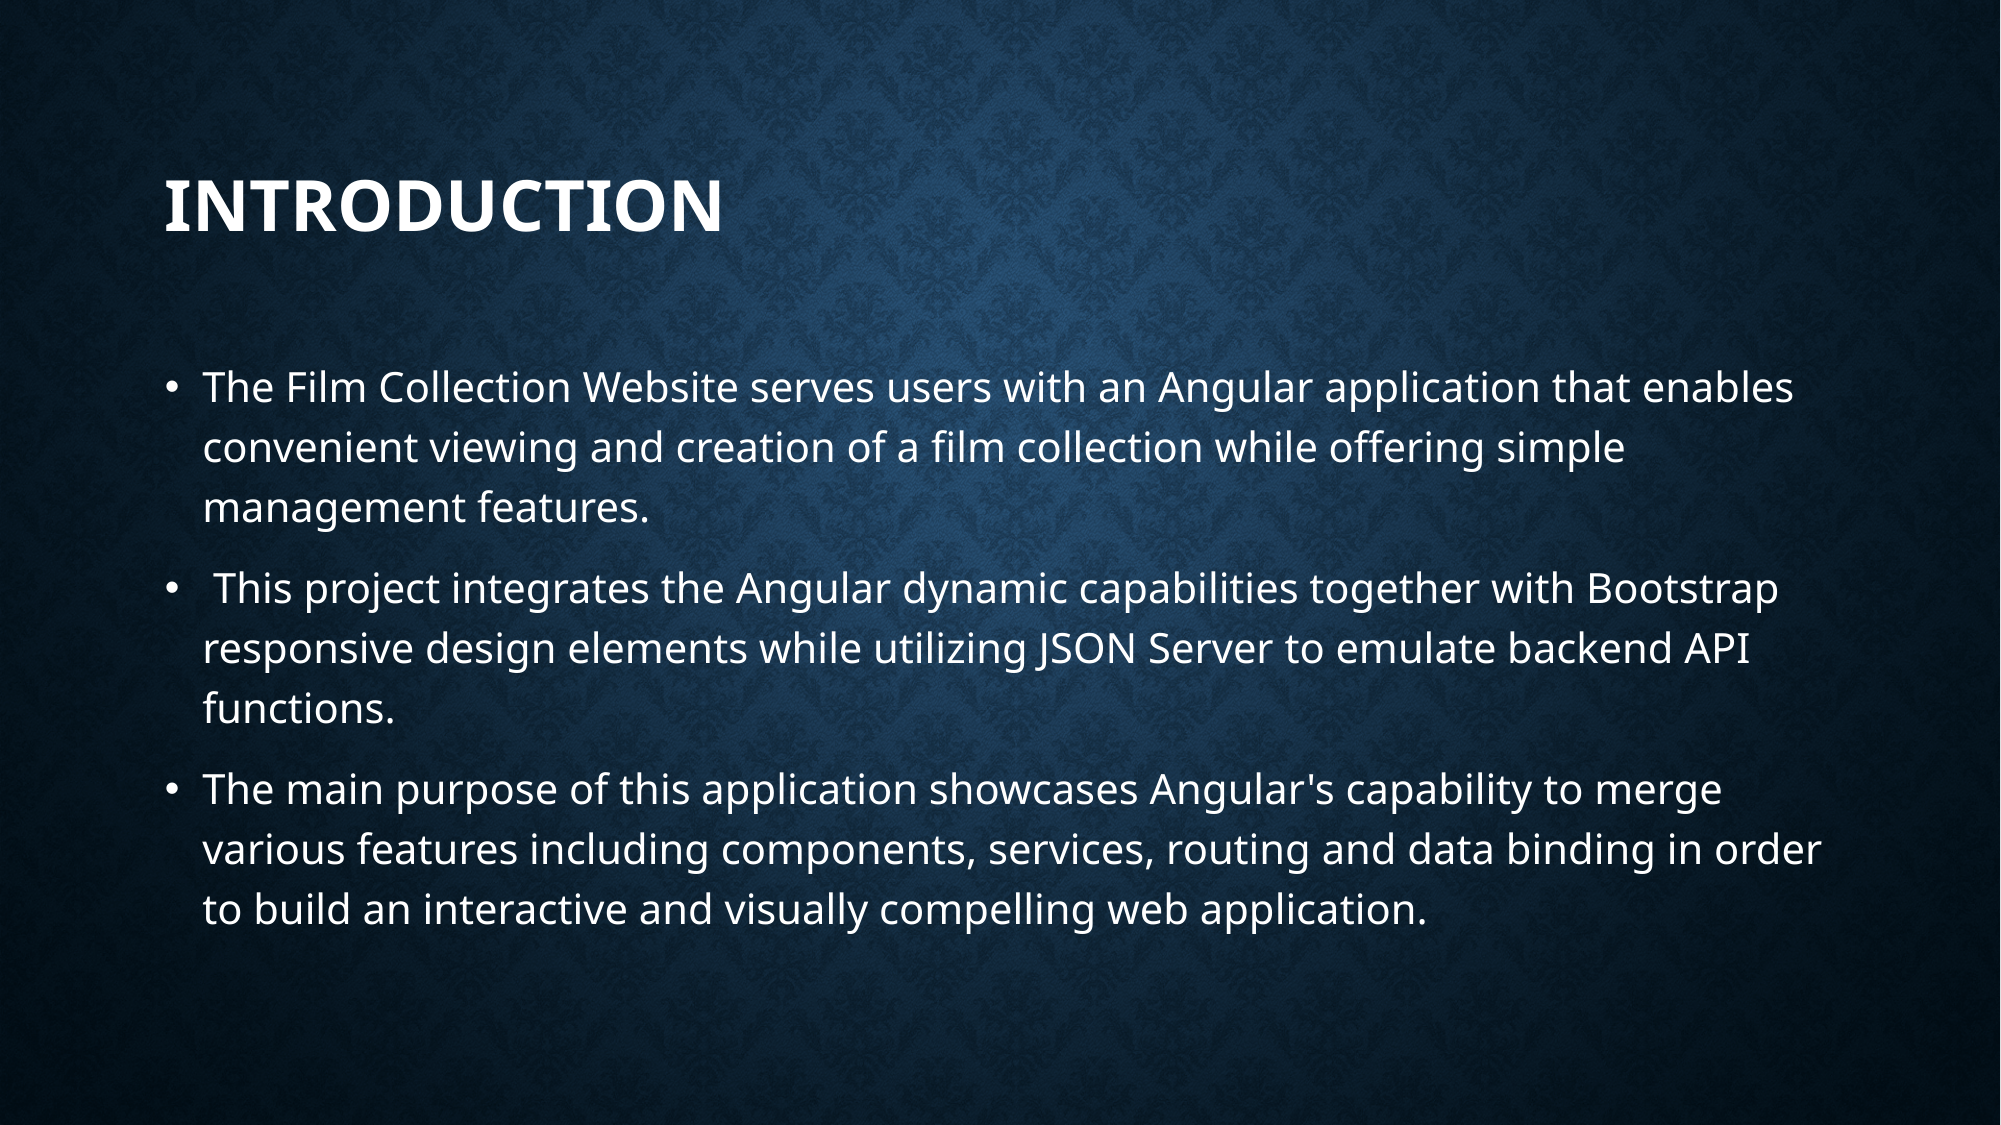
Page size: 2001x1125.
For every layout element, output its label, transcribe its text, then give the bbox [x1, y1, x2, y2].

list The Film Collection Website serves users with an Angular application that enables convenient viewing and creation of a film collection while offering simple management features. This project integrates the Angular dynamic capabilities together with Bootstrap responsive design elements while utilizing JSON Server to emulate backend API functions. The main purpose of this application showcases Angular's capability to merge various features including components, services, routing and data binding in order to build an interactive and visually compelling web application. [149, 343, 1849, 950]
title Introduction [149, 99, 1849, 318]
